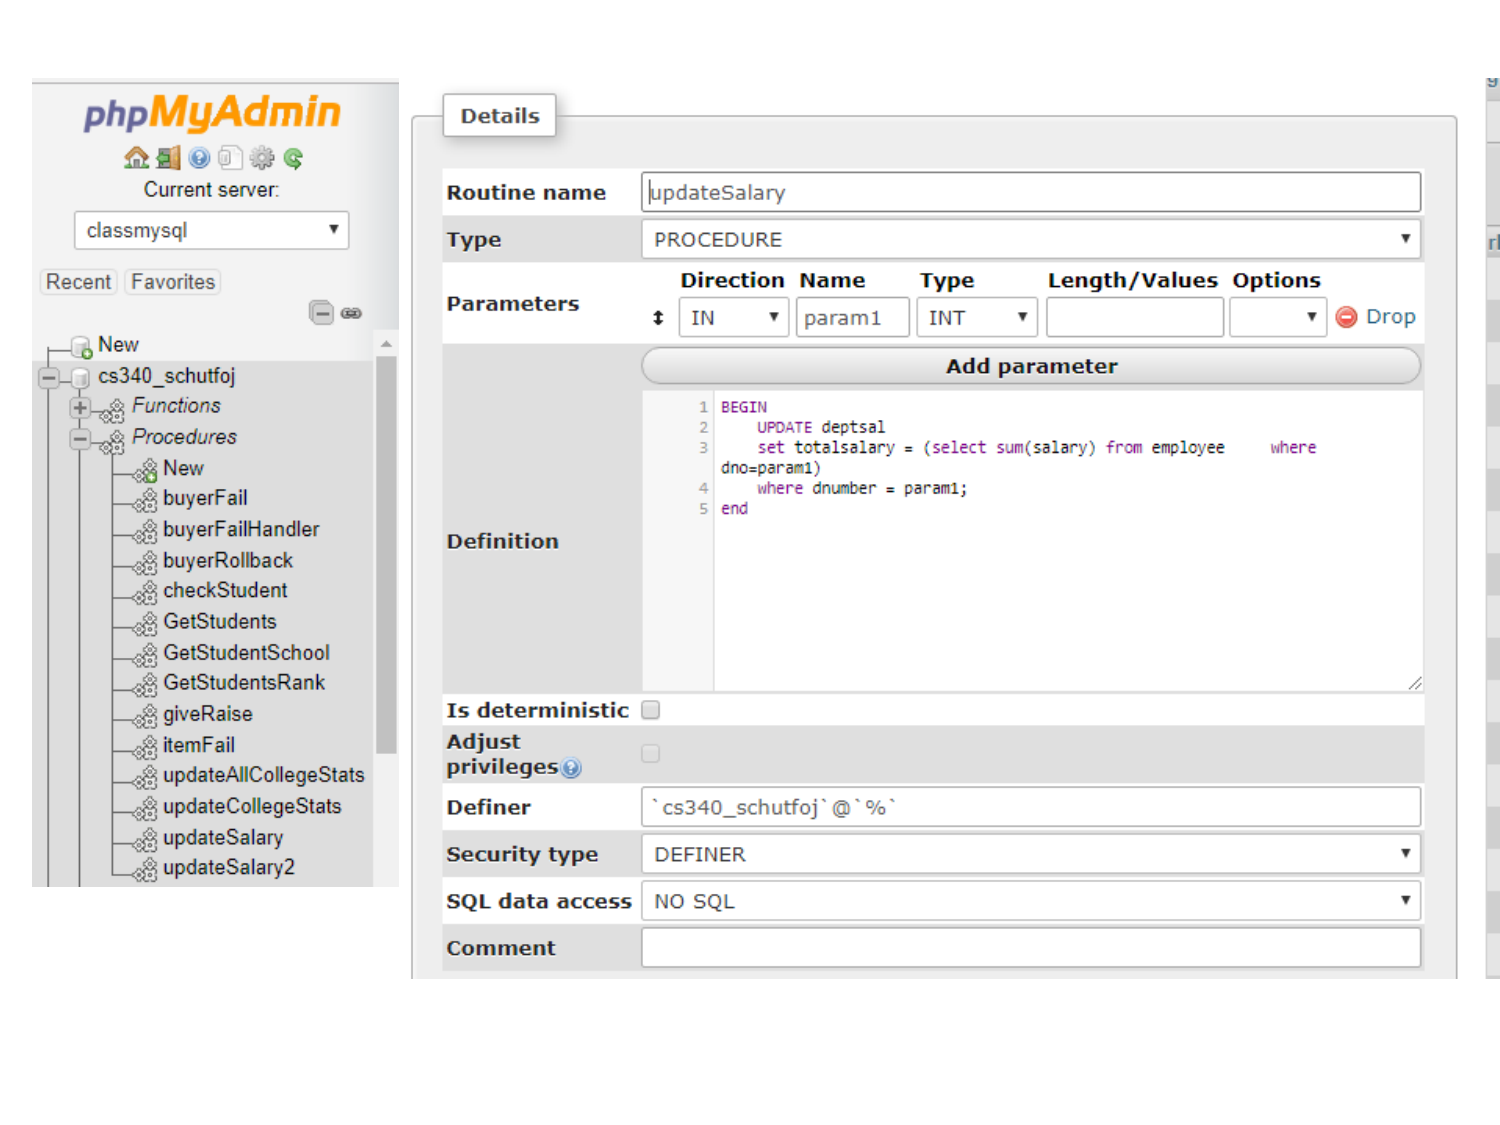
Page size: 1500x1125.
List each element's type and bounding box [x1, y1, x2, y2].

picture [32, 78, 1500, 980]
